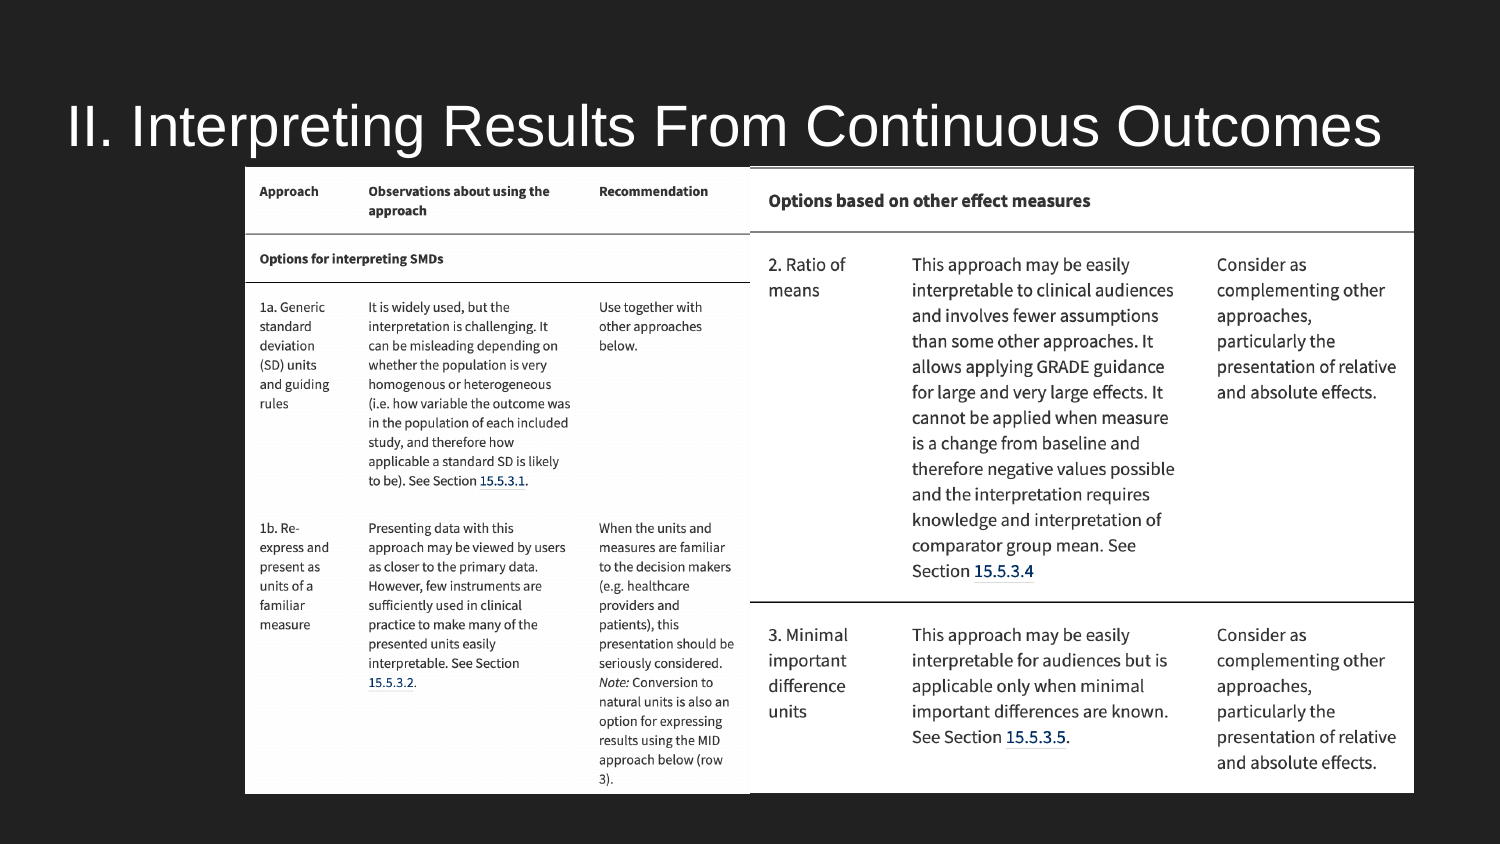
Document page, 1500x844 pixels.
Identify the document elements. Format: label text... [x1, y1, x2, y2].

picture [245, 166, 1415, 794]
title II. Interpreting Results From Continuous Outcomes [51, 72, 1449, 167]
